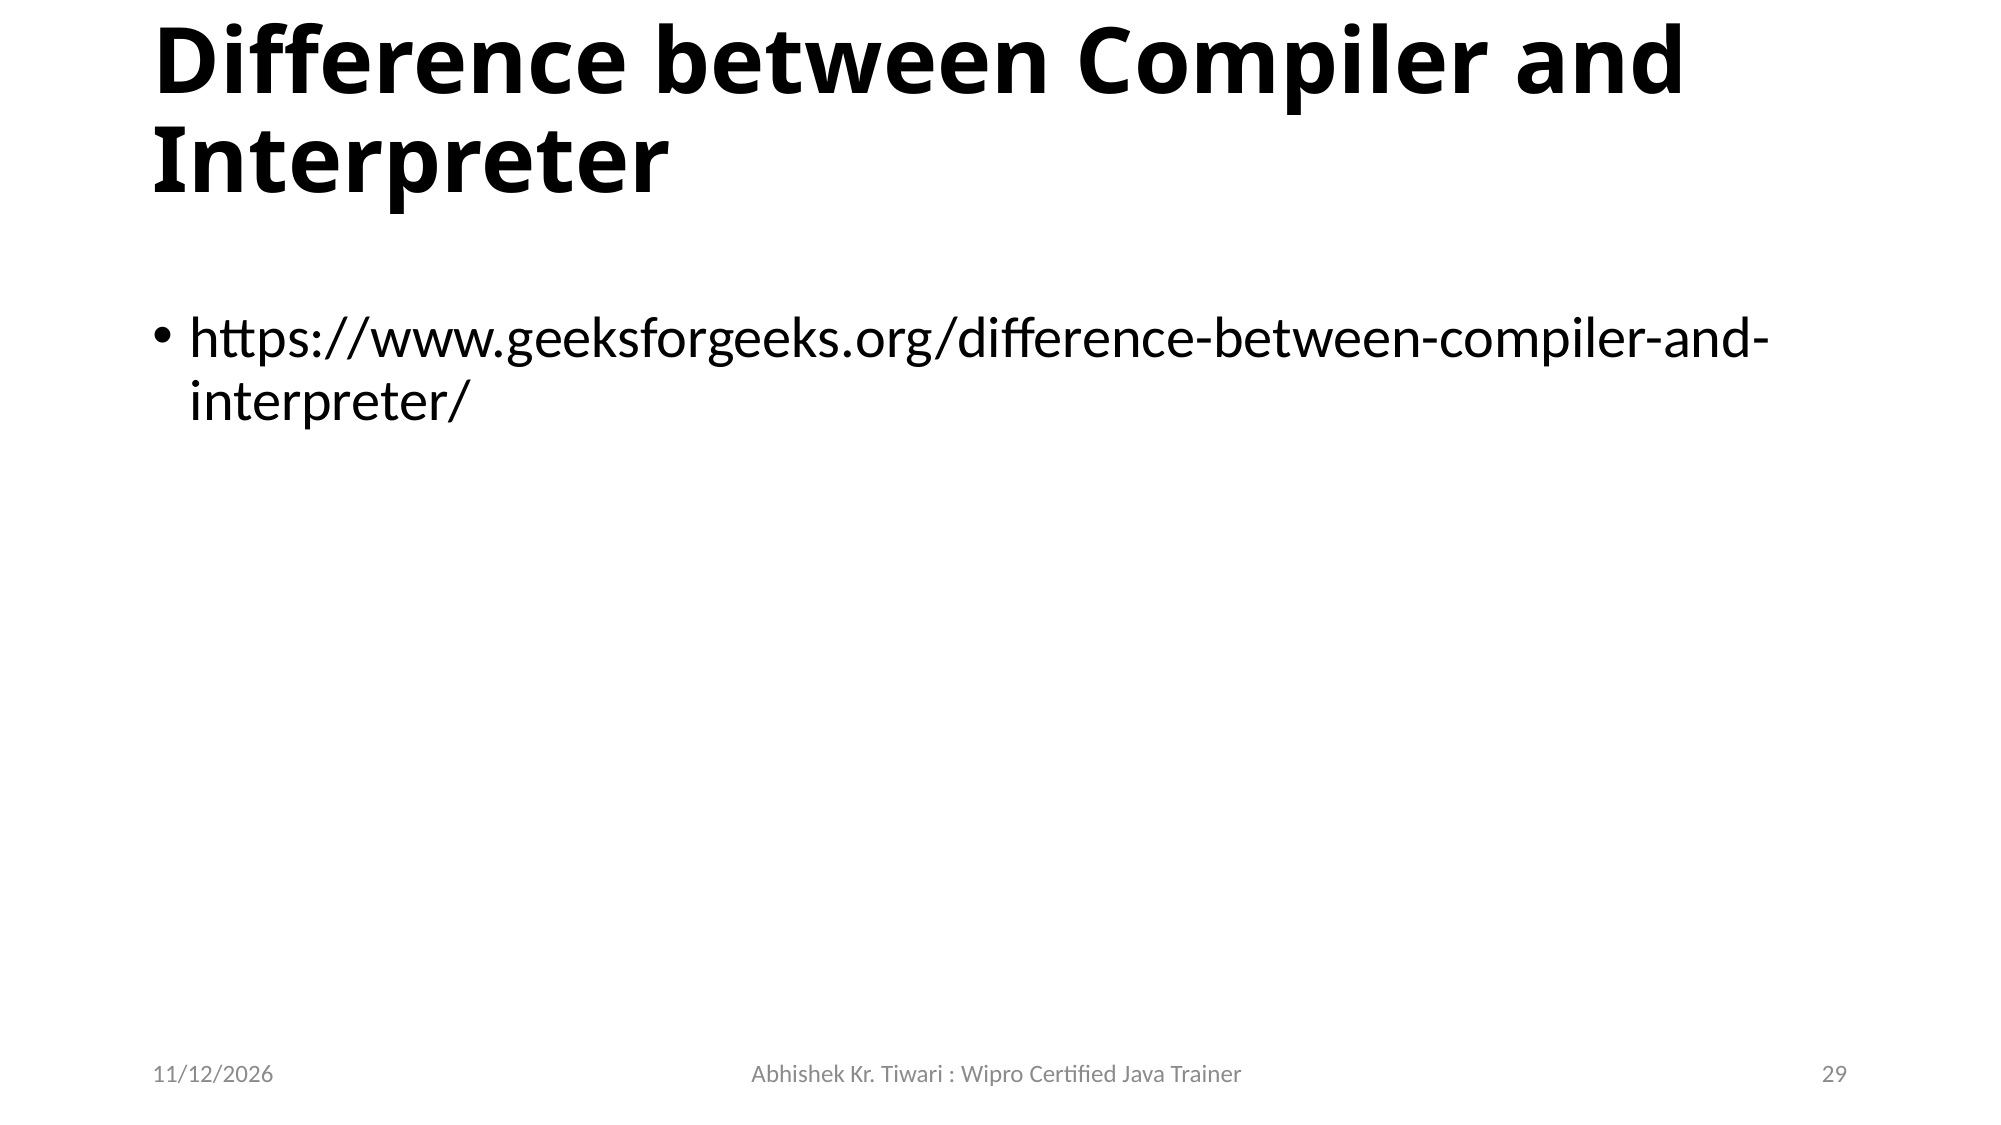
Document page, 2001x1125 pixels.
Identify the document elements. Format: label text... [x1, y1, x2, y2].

list https://www.geeksforgeeks.org/difference-between-compiler-and-interpreter/ [137, 299, 1863, 1014]
slide_number 29 [1412, 1042, 1863, 1103]
footer Abhishek Kr. Tiwari : Wipro Certified Java Trainer [662, 1042, 1338, 1103]
title Difference between Compiler and Interpreter [137, 59, 1863, 278]
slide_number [137, 1042, 588, 1103]
